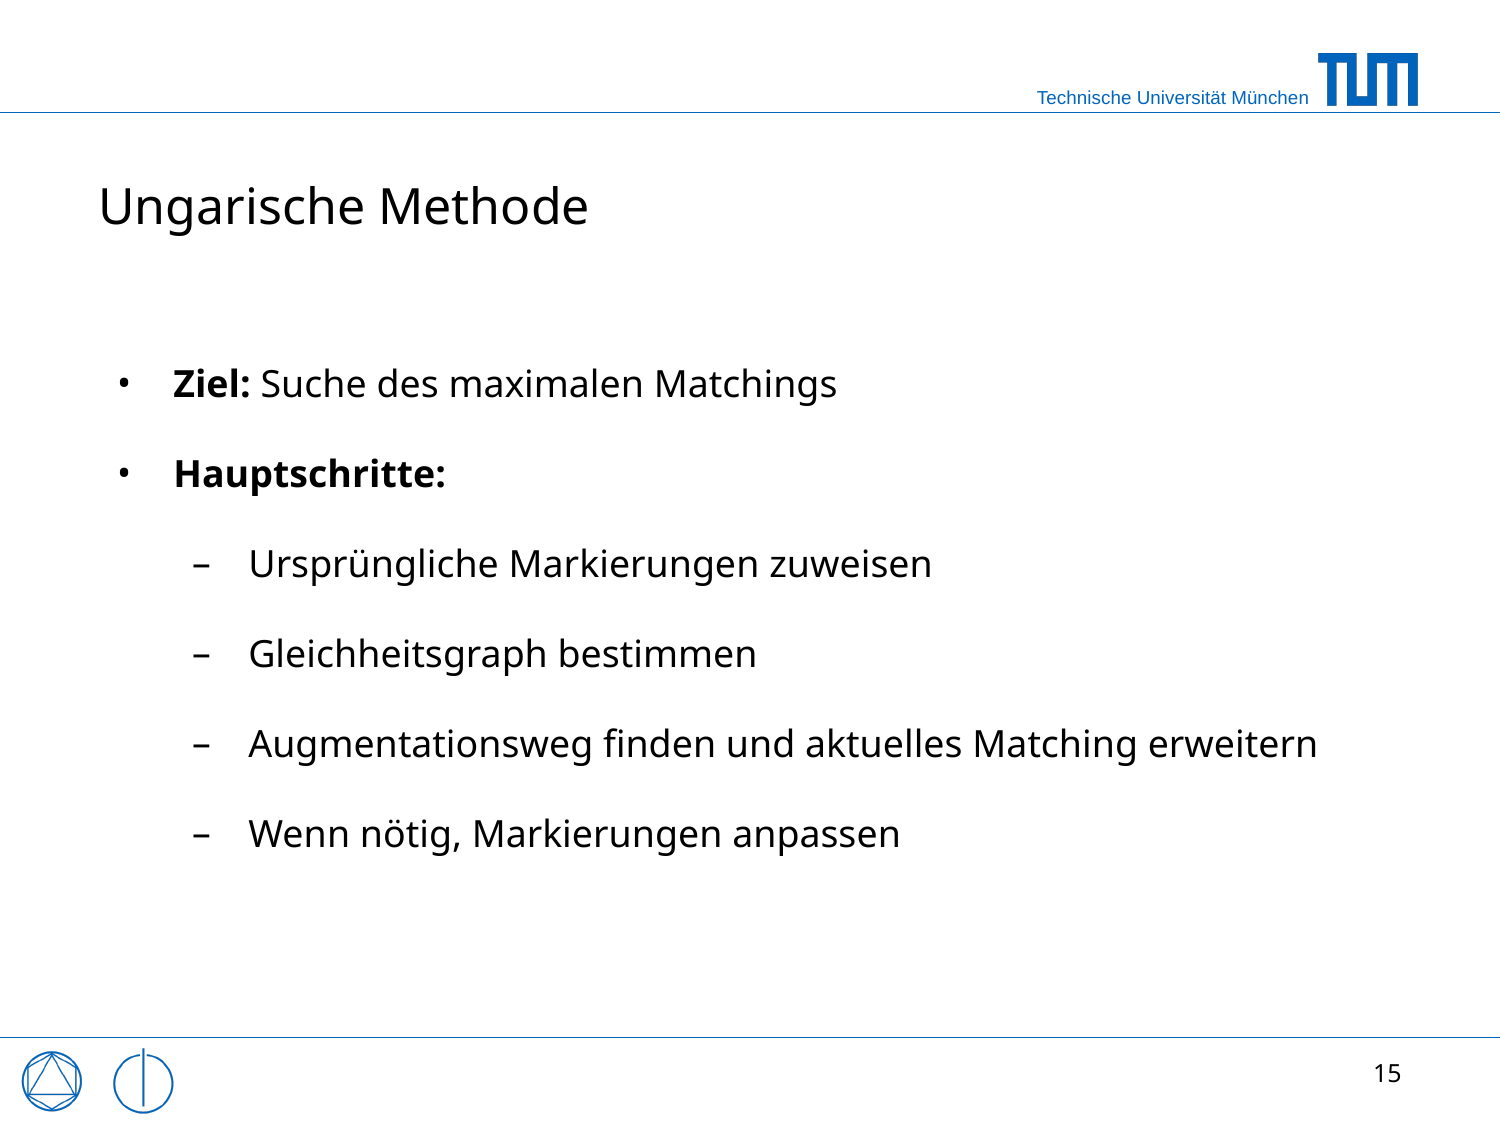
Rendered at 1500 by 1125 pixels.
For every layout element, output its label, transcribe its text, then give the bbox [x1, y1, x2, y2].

picture [17, 1047, 85, 1115]
title Ungarische Methode [83, 149, 1417, 250]
list Ziel: Suche des maximalen Matchings Hauptschritte: Ursprüngliche Markierungen zuweisen Gleichheitsgraph bestimmen Augmentationsweg finden und aktuelles Matching erweitern Wenn nötig, Markierungen anpassen [83, 299, 1417, 1013]
picture [109, 1044, 177, 1118]
picture [1318, 53, 1418, 106]
slide_number 15 [1104, 1050, 1417, 1100]
